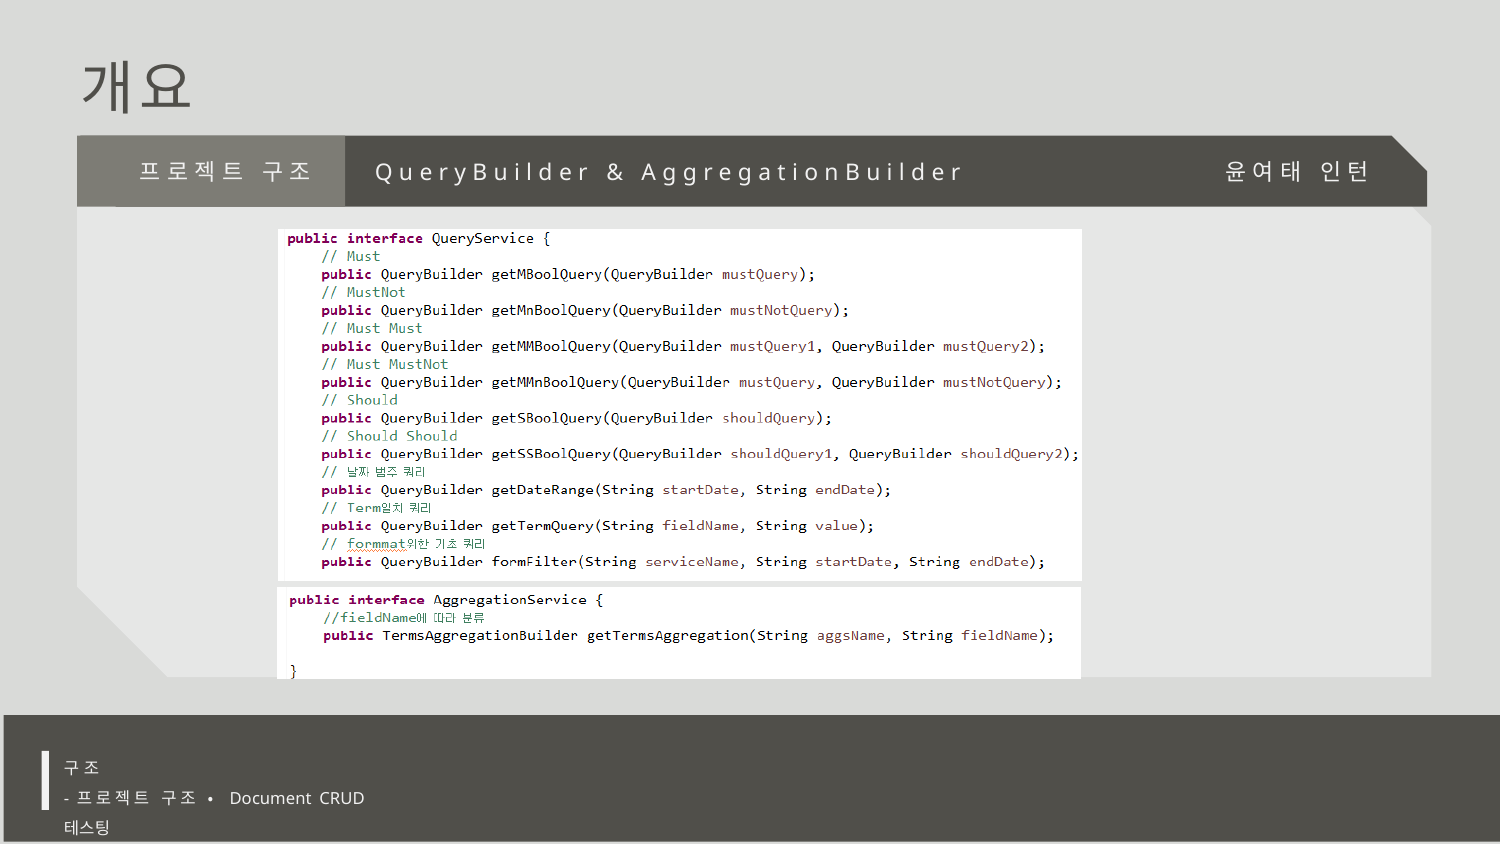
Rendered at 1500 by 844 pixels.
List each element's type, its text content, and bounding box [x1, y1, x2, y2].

text_box 개요 [65, 43, 774, 129]
text_box [39, 749, 51, 812]
picture [277, 587, 1081, 680]
text_box 프로젝트 구조 [81, 149, 342, 192]
text_box [75, 134, 347, 209]
text_box QueryBuilder & AggregationBuilder [360, 149, 1187, 192]
text_box [79, 133, 1430, 209]
picture [278, 228, 1082, 582]
text_box [2, 713, 1500, 844]
text_box [75, 209, 1434, 680]
text_box 윤여태 인턴 [1210, 149, 1412, 192]
text_box 구 조 -프로젝트 구조 • Document CRUD 테스팅 [49, 740, 380, 844]
